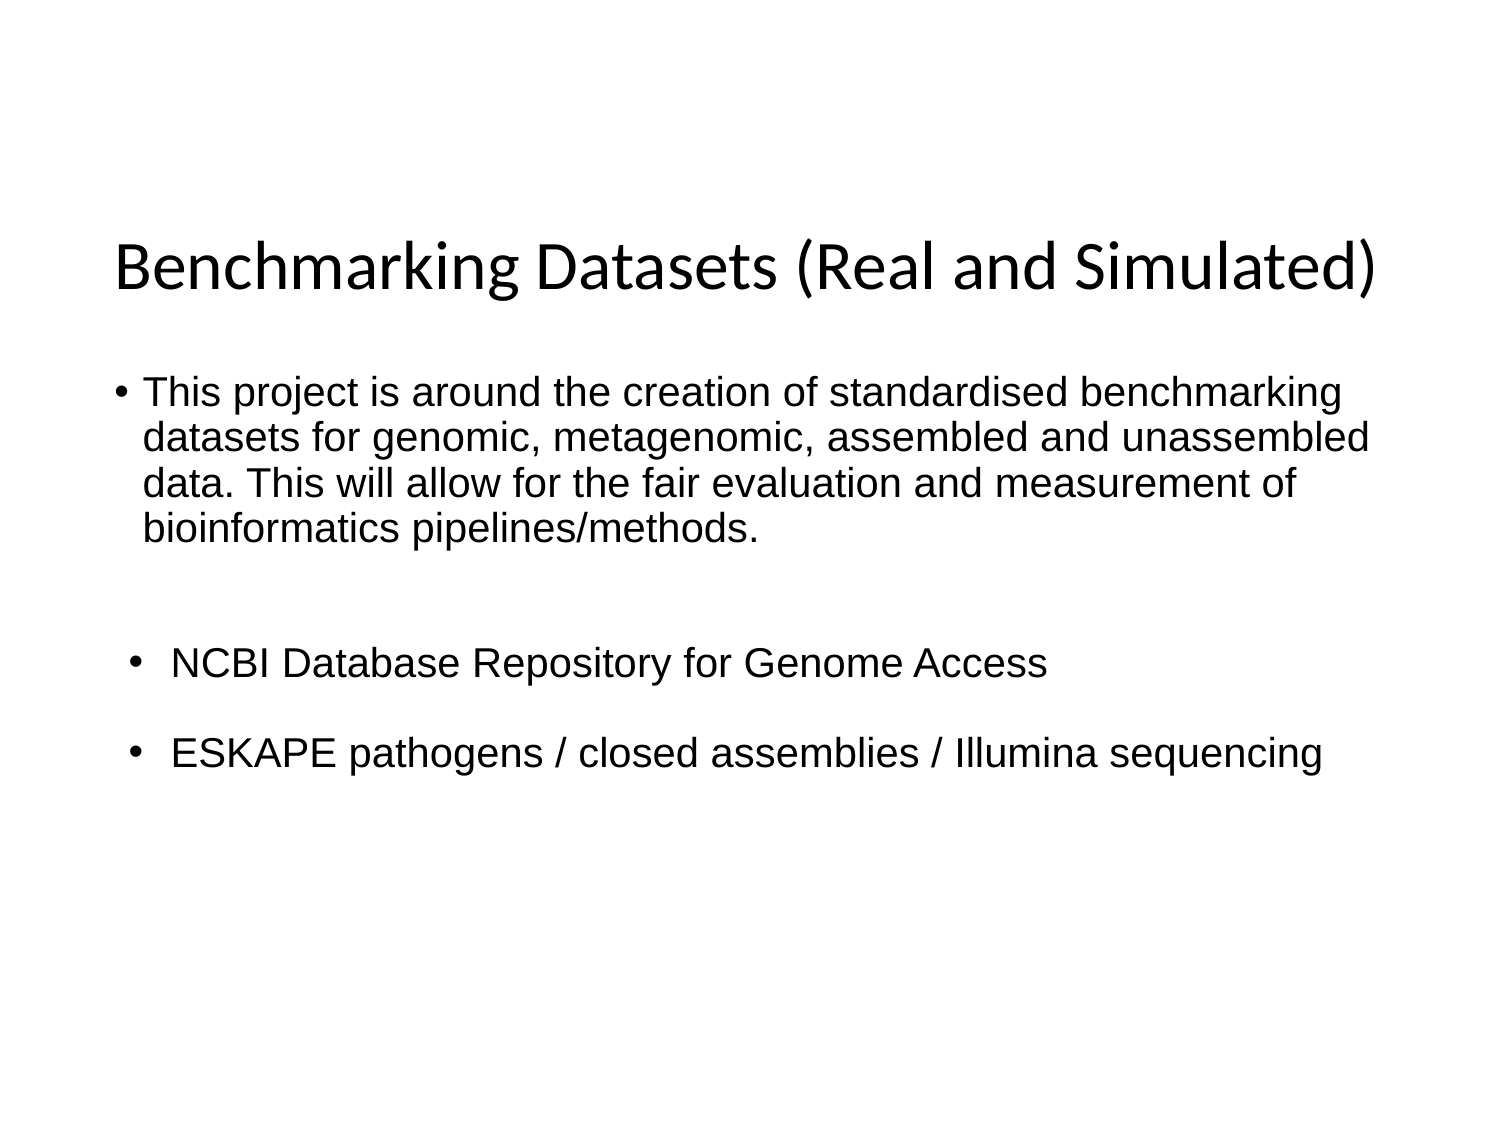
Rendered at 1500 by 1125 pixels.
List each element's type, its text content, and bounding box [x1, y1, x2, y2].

title Benchmarking Datasets (Real and Simulated) [103, 185, 1397, 349]
list This project is around the creation of standardised benchmarking datasets for genomic, metagenomic, assembled and unassembled data. This will allow for the fair evaluation and measurement of bioinformatics pipelines/methods. NCBI Database Repository for Genome Access ESKAPE pathogens / closed assemblies / Illumina sequencing [103, 365, 1397, 901]
